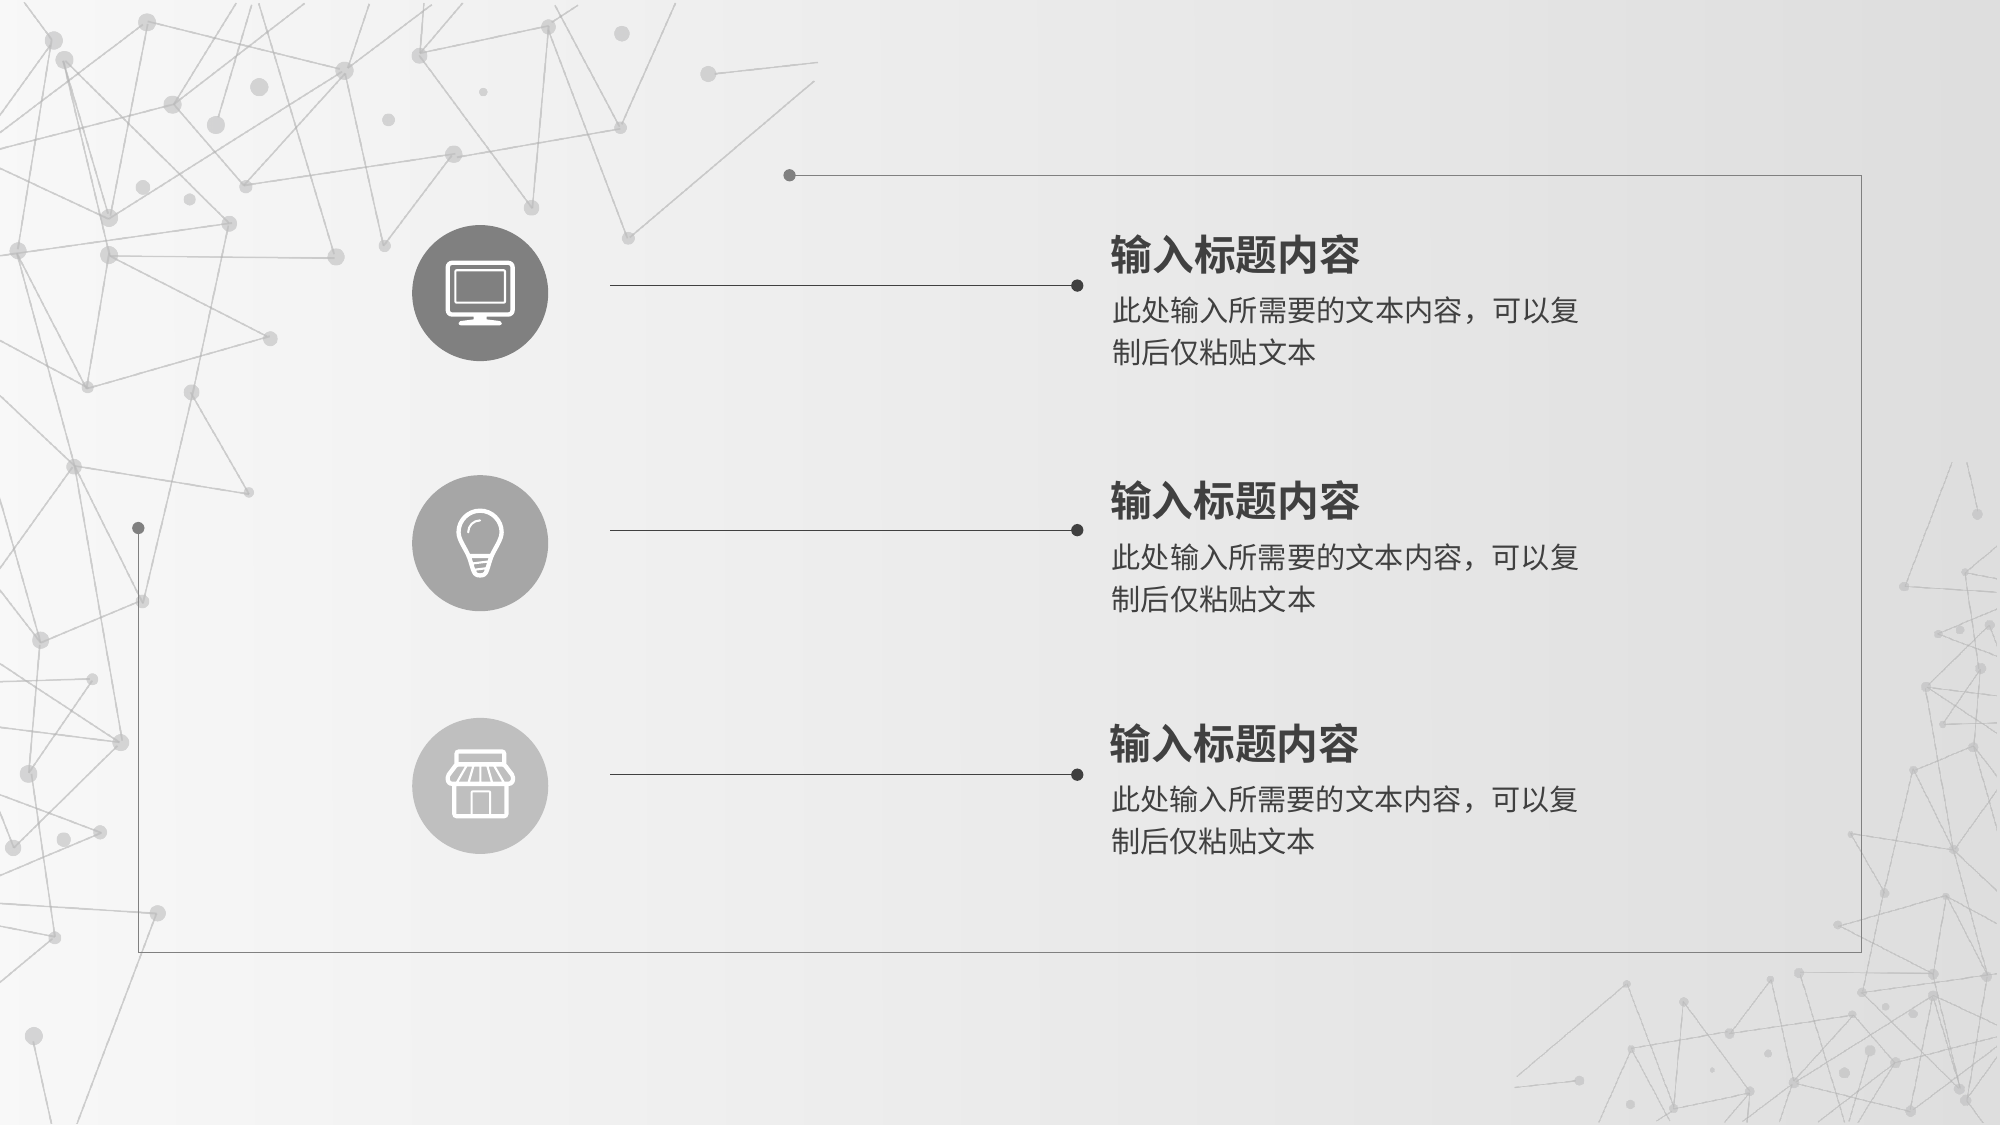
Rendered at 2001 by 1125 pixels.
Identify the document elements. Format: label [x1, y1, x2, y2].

text_box [138, 175, 1862, 953]
